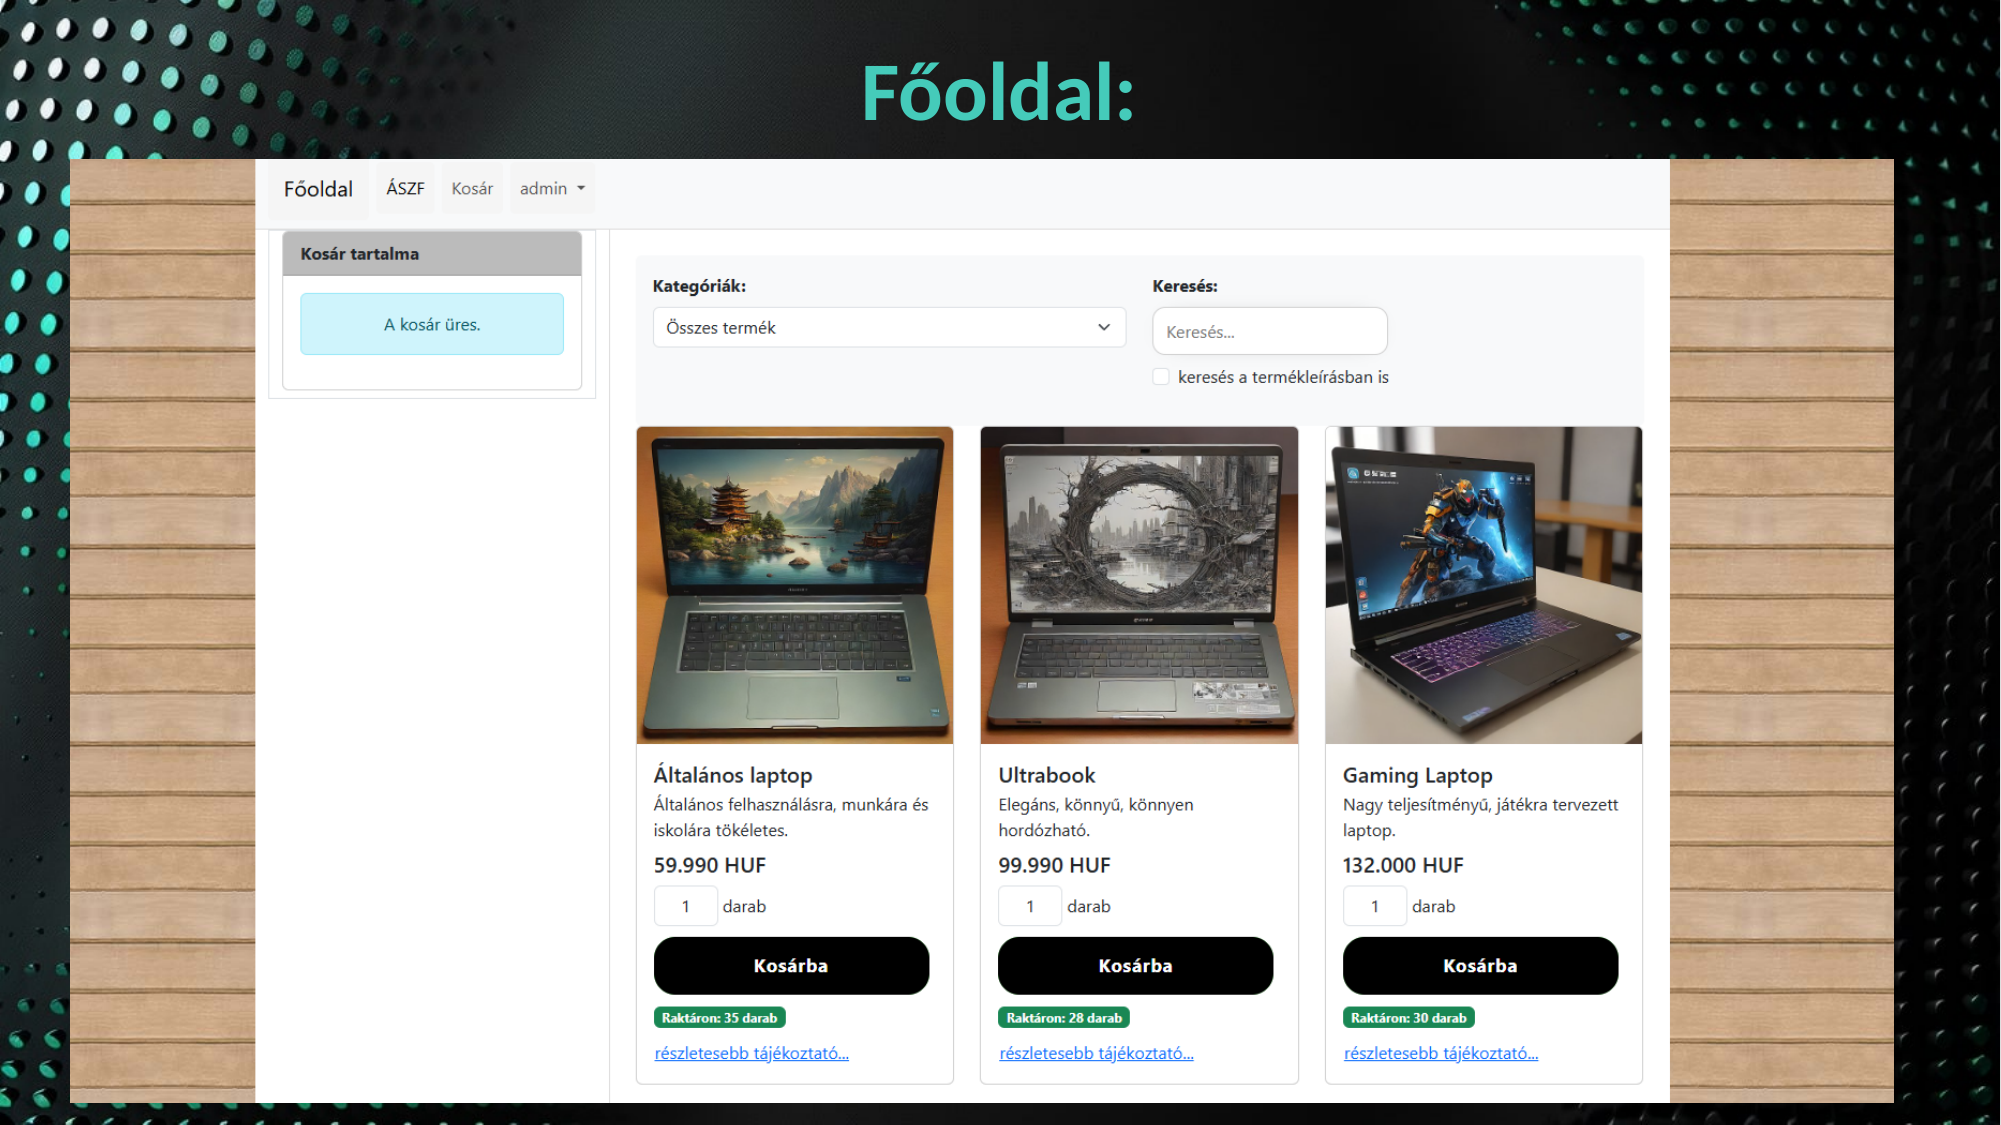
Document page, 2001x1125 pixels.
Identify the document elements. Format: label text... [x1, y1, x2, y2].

title Főoldal: [386, 25, 1614, 146]
picture [0, 0, 2001, 1125]
